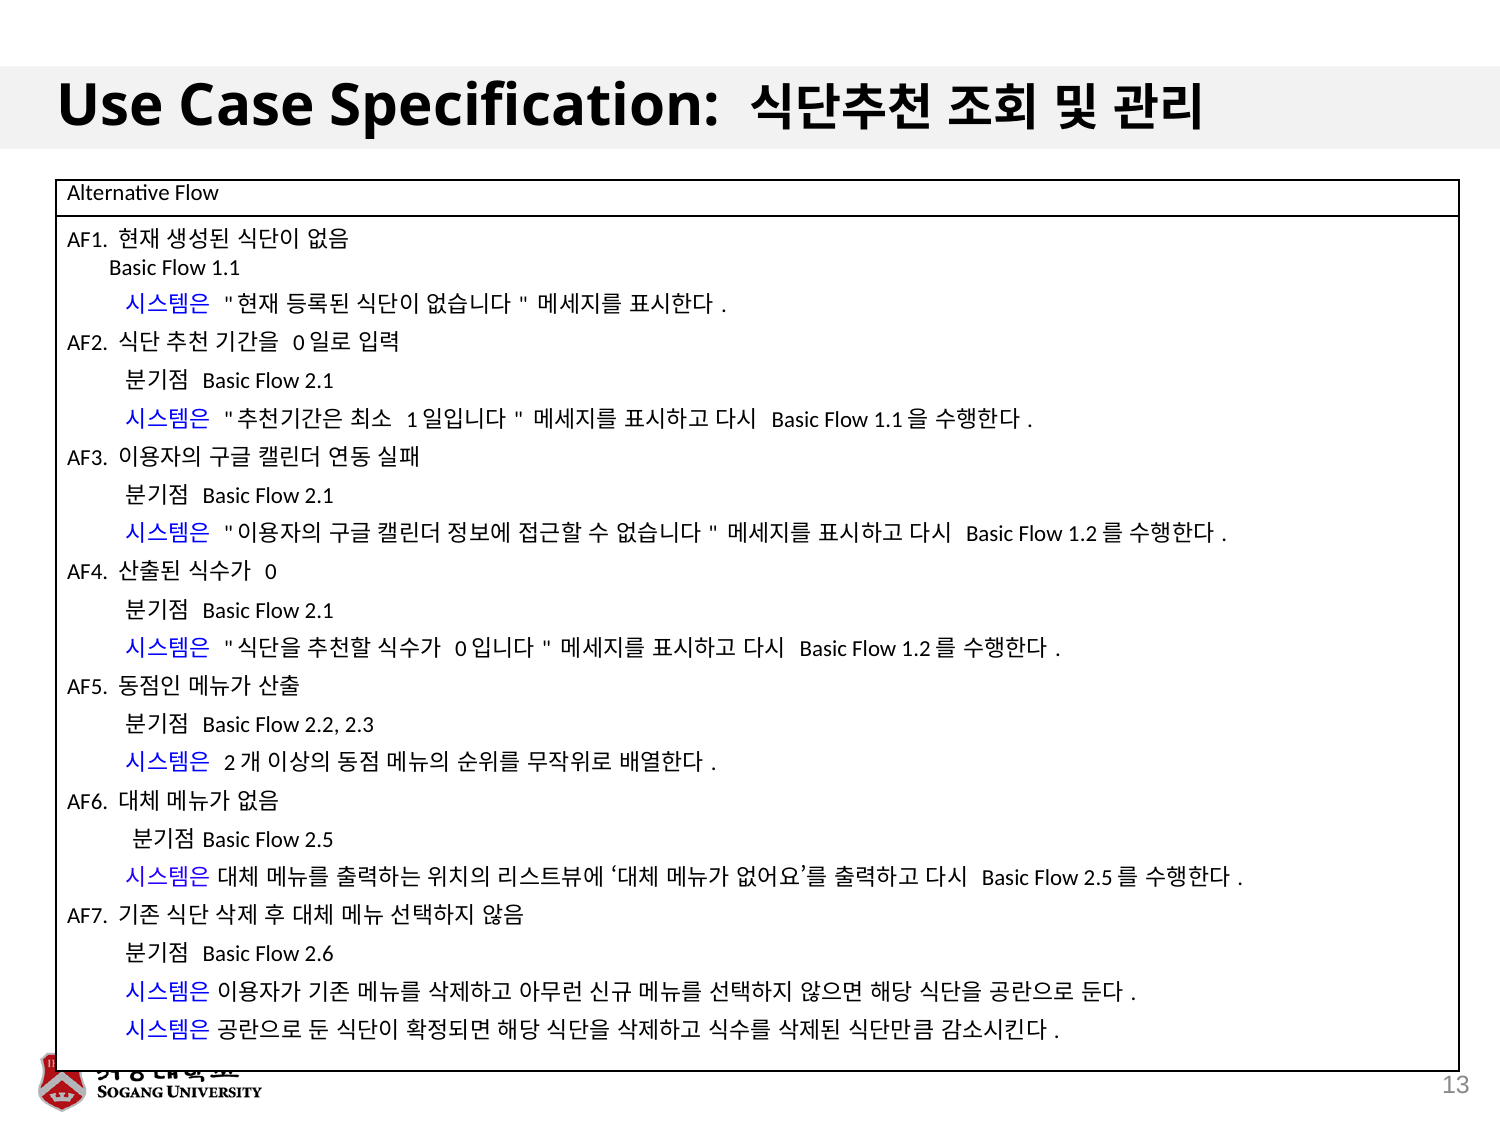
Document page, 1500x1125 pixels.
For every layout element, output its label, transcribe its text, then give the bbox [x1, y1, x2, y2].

table_header Alternative Flow [57, 181, 1458, 215]
picture [0, 1031, 294, 1125]
title Use Case Specification: 식단추천 조회 및 관리 [41, 64, 1459, 149]
slide_number 13 [1147, 1053, 1485, 1114]
table_cell AF1. 현재 생성된 식단이 없음 Basic Flow 1.1 시스템은 "현재 등록된 식단이 없습니다" 메세지를 표시한다. AF2. 식단 추천 기간을 0일로 입력 분기점 Basic Flow 2.1 시스템은 "추천기간은 최소 1일입니다" 메세지를 표시하고 다시 Basic Flow 1.1을 수행한다. AF3. 이용자의 구글 캘린더 연동 실패 분기점 Basic Flow 2.1 시스템은 "이용자의 구글 캘린더 정보에 접근할 수 없습니다" 메세지를 표시하고 다시 Basic Flow 1.2를 수행한다. AF4. 산출된 식수가 0 분기점 Basic Flow 2.1 시스템은 "식단을 추천할 식수가 0입니다" 메세지를 표시하고 다시 Basic Flow 1.2를 수행한다. AF5. 동점인 메뉴가 산출 분기점 Basic Flow 2.2, 2.3 시스템은 2개 이상의 동점 메뉴의 순위를 무작위로 배열한다. AF6. 대체 메뉴가 없음 분기점Basic Flow 2.5 시스템은 대체 메뉴를 출력하는 위치의 리스트뷰에 ‘대체 메뉴가 없어요’를 출력하고 다시 Basic Flow 2.5를 수행한다. AF7. 기존 식단 삭제 후 대체 메뉴 선택하지 않음 분기점 Basic Flow 2.6 시스템은 이용자가 기존 메뉴를 삭제하고 아무런 신규 메뉴를 선택하지 않으면 해당 식단을 공란으로 둔다. 시스템은 공란으로 둔 식단이 확정되면 해당 식단을 삭제하고 식수를 삭제된 식단만큼 감소시킨다. [57, 217, 1458, 1070]
